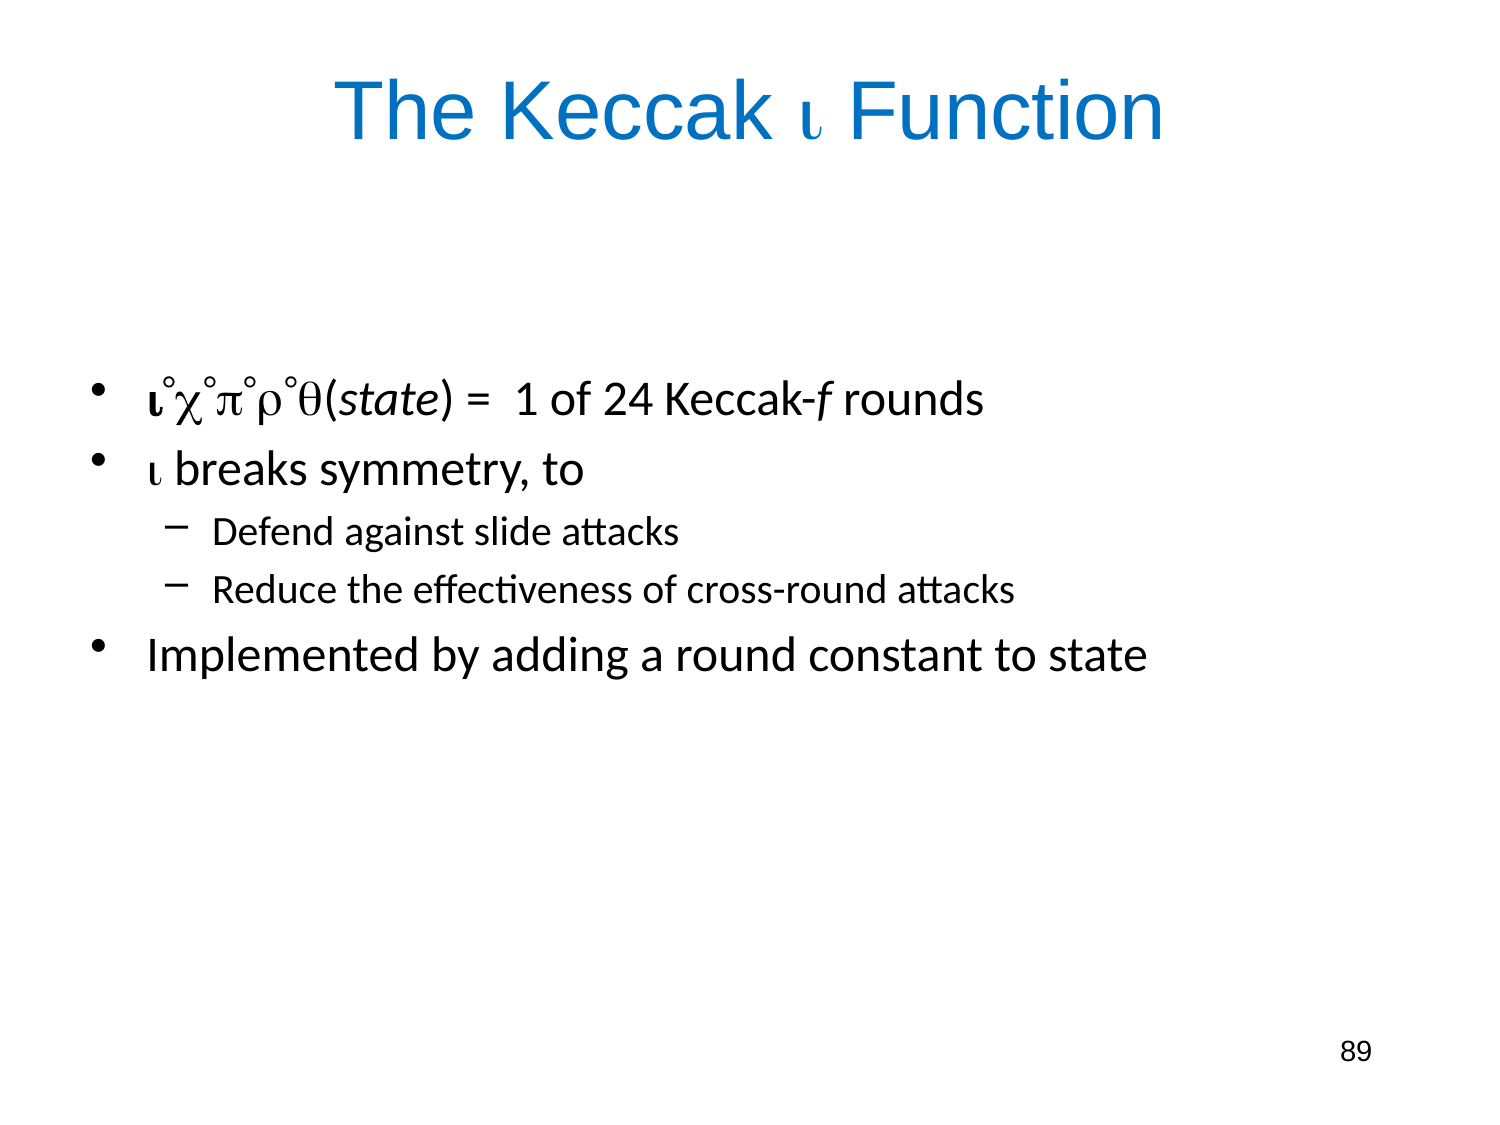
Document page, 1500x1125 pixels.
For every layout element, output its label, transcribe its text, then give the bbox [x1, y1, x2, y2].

slide_number 89 [1074, 1024, 1388, 1101]
title The Keccak  Function [74, 12, 1426, 201]
list (state) = 1 of 24 Keccak-f rounds  breaks symmetry, to Defend against slide attacks Reduce the effectiveness of cross-round attacks Implemented by adding a round constant to state [74, 357, 1426, 713]
